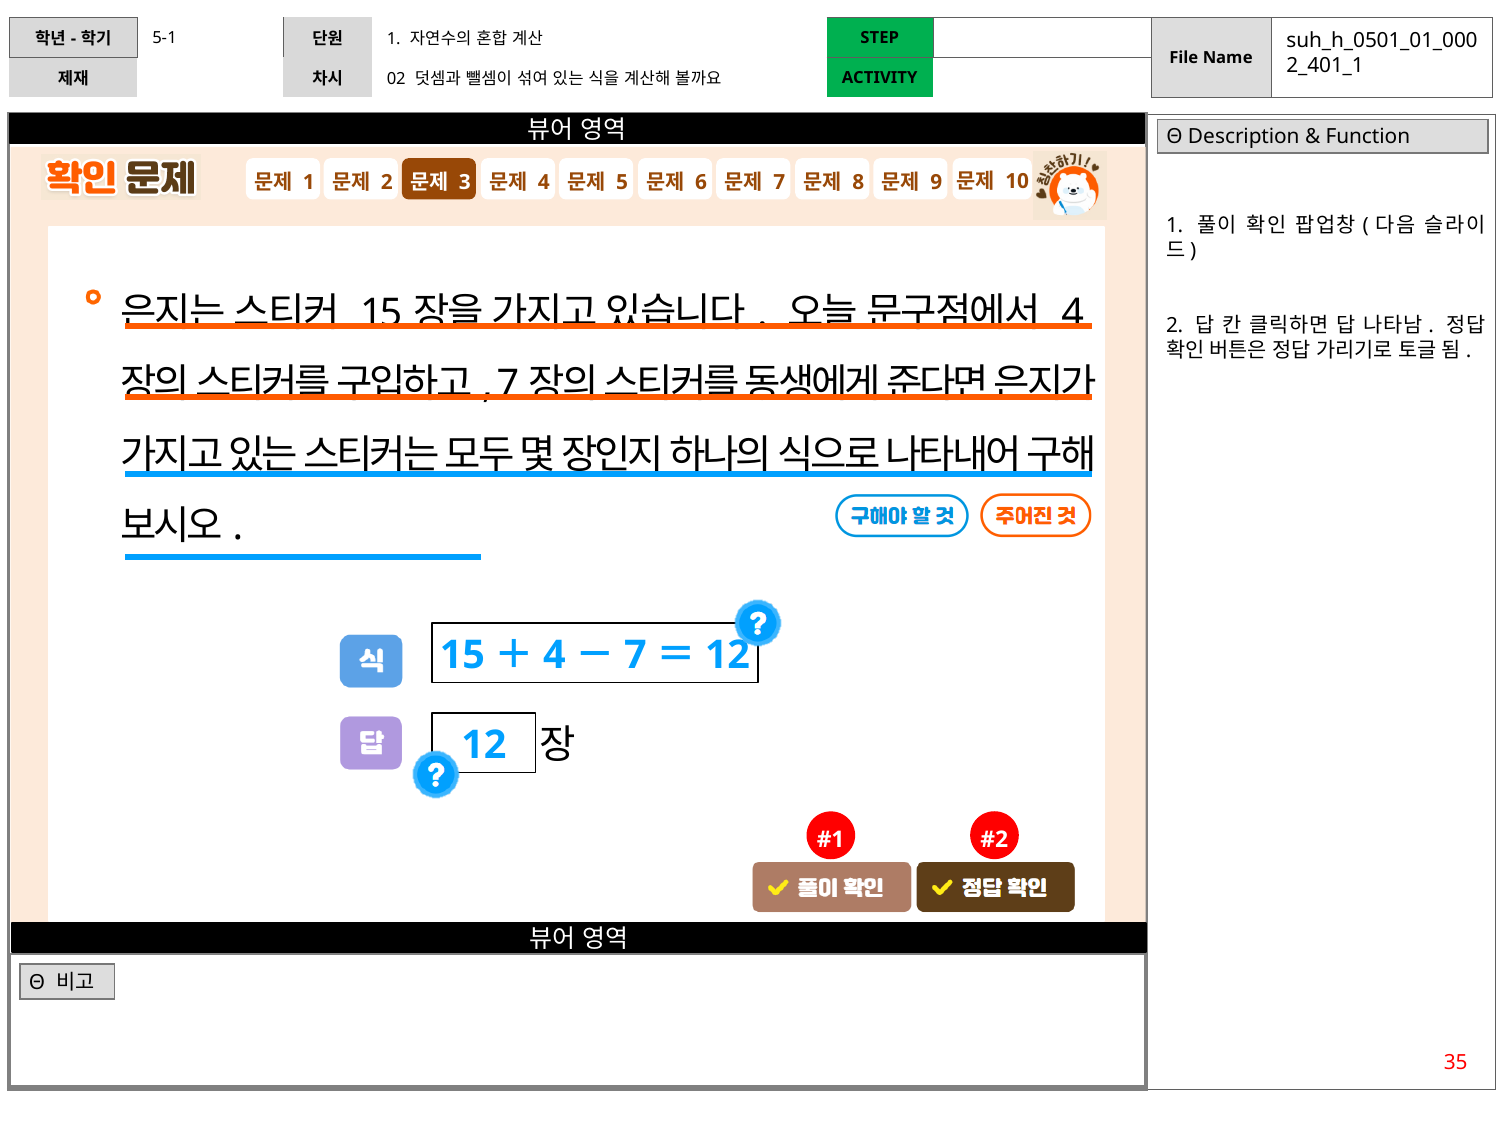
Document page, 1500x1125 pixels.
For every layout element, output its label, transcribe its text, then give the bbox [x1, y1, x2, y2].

picture [915, 858, 1078, 913]
text_box 1. 풀이 확인 팝업창(다음 슬라이드) 2. 답 칸 클릭하면 답 나타남. 정답 확인 버튼은 정답 가리기로 토글 됨. [1151, 179, 1500, 419]
text_box 은지는 스티커 15장을 가지고 있습니다. 오늘 문구점에서 4장의 스티커를 구입하고, 7장의 스티커를 동생에게 준다면 은지가 가지고 있는 스티커는 모두 몇 장인지 하나의 식으로 나타내어 구해 보시오. [105, 255, 1109, 555]
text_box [239, 147, 1052, 200]
text_box 장 [505, 711, 610, 775]
text_box suh_h_0501_01_0002_401_1 [1271, 18, 1500, 84]
picture [749, 858, 912, 914]
text_box #1 [804, 809, 858, 857]
picture [1033, 151, 1107, 220]
picture [41, 154, 201, 200]
text_box #2 [968, 809, 1021, 857]
picture [82, 285, 103, 307]
text_box 12 [431, 712, 505, 773]
picture [336, 713, 466, 805]
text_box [832, 491, 1092, 540]
table_header Θ Description & Function [1158, 120, 1487, 152]
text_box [431, 594, 788, 684]
picture [339, 629, 406, 690]
